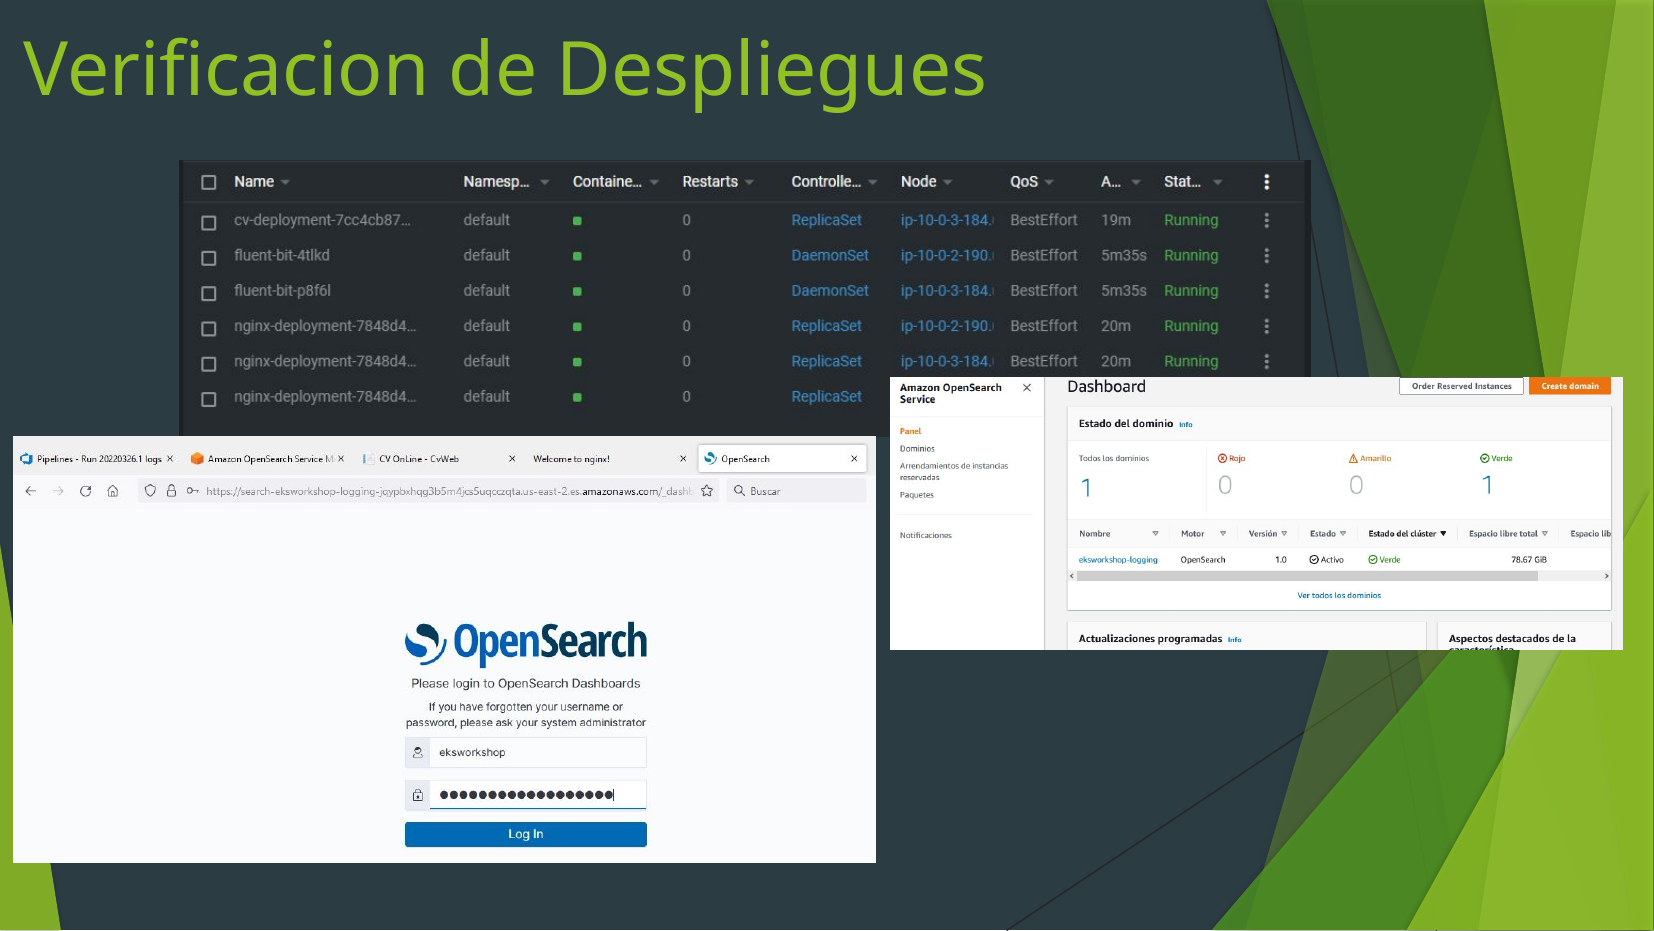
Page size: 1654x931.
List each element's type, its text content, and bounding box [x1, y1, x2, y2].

text_box Verificacion de Despliegues [23, 11, 1589, 118]
picture [12, 160, 1623, 863]
